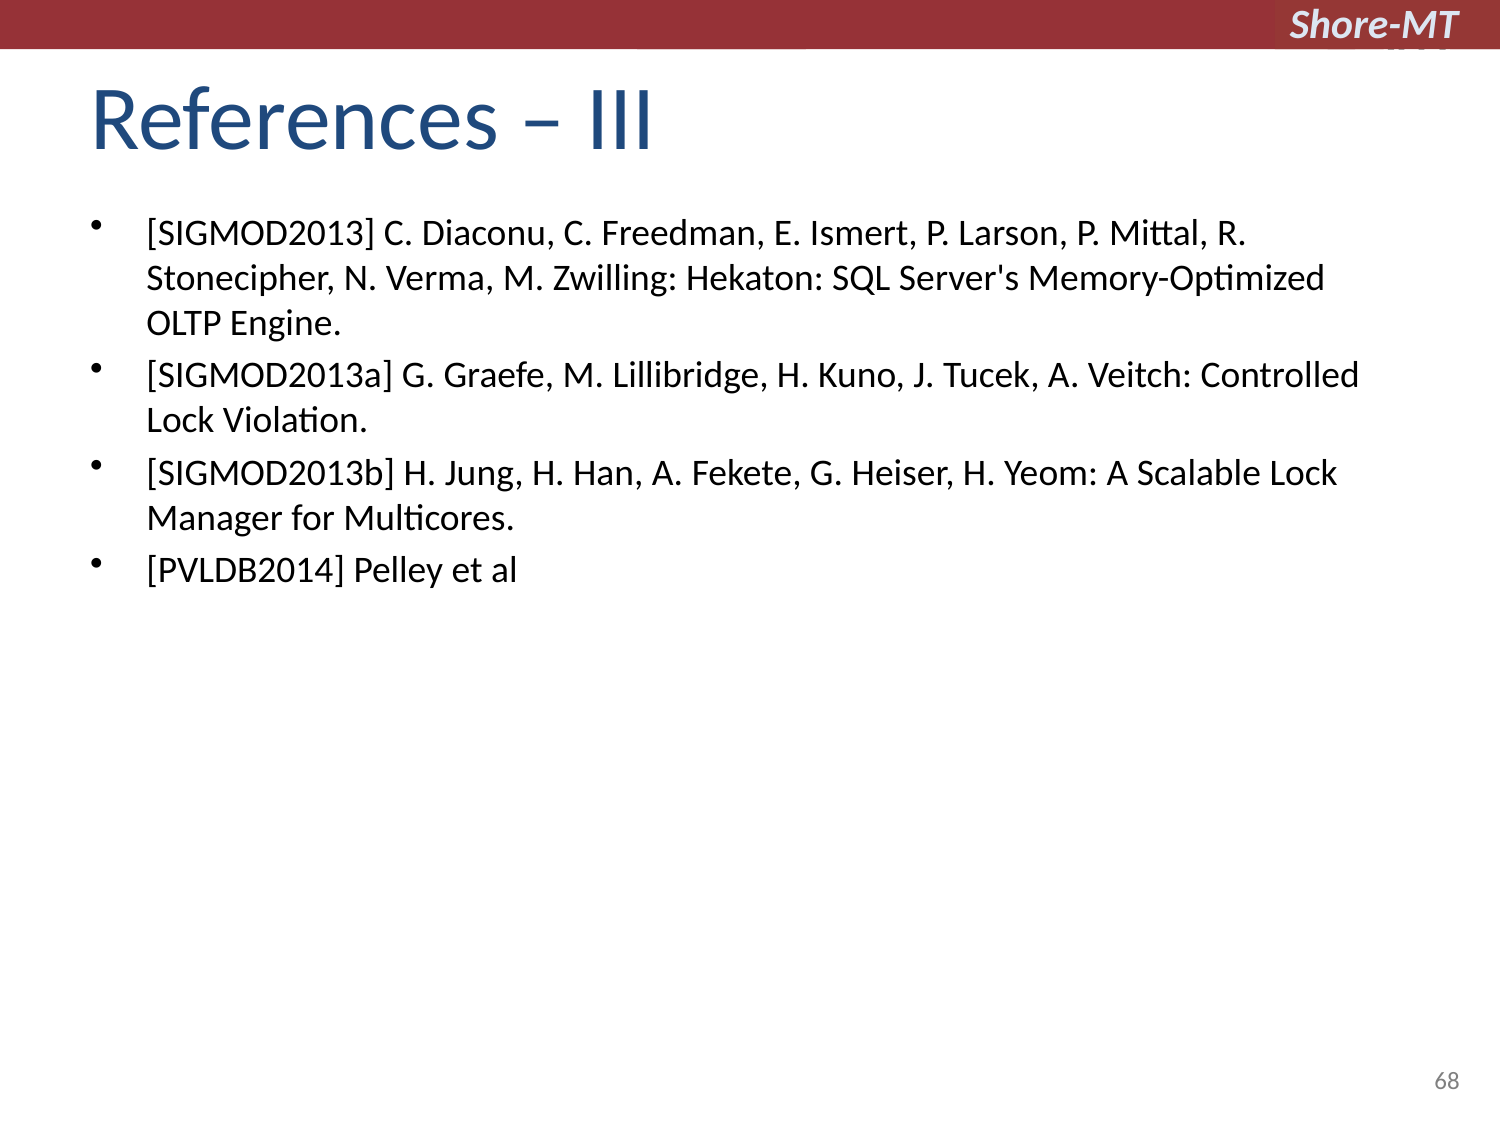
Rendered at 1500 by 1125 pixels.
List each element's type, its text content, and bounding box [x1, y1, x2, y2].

list [SIGMOD2013] C. Diaconu, C. Freedman, E. Ismert, P. Larson, P. Mittal, R. Stonecipher, N. Verma, M. Zwilling: Hekaton: SQL Server's Memory-Optimized OLTP Engine. [SIGMOD2013a] G. Graefe, M. Lillibridge, H. Kuno, J. Tucek, A. Veitch: Controlled Lock Violation. [SIGMOD2013b] H. Jung, H. Han, A. Fekete, G. Heiser, H. Yeom: A Scalable Lock Manager for Multicores. [PVLDB2014] Pelley et al [74, 199, 1426, 1006]
title References – III [74, 44, 1426, 176]
slide_number 68 [1074, 1024, 1476, 1103]
